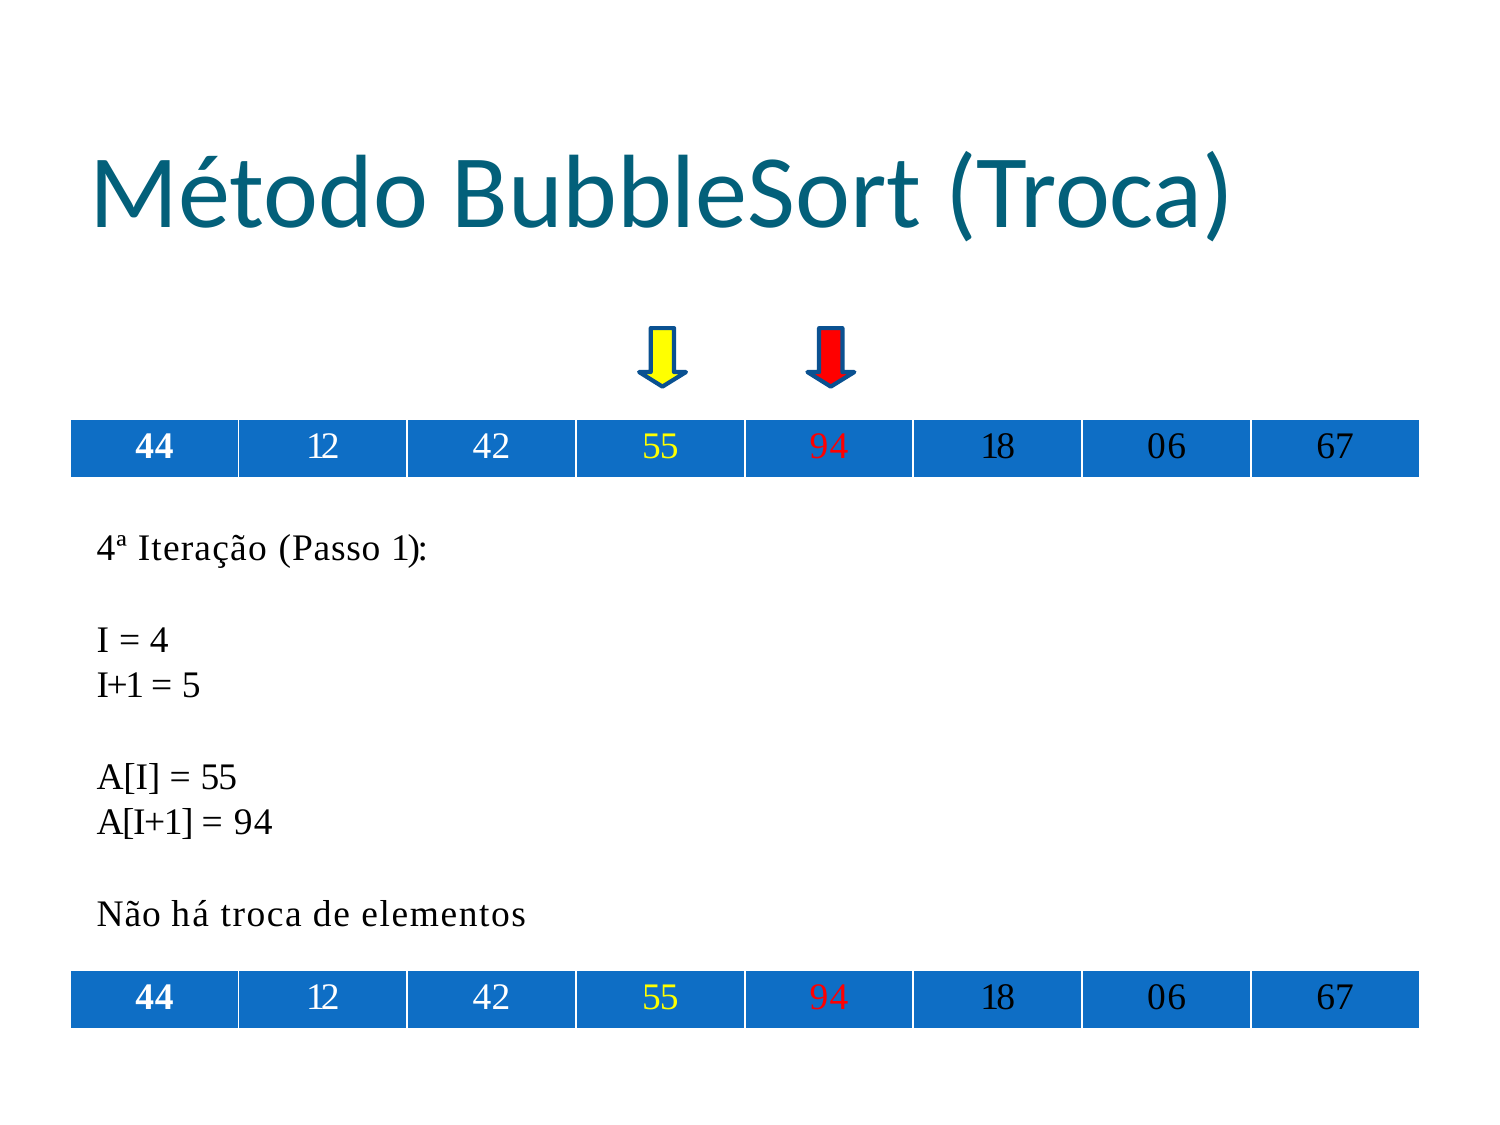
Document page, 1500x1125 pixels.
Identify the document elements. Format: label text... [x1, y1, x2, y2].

table_header 94 [746, 420, 912, 477]
table_header 18 [914, 420, 1081, 477]
table_header 42 [408, 971, 575, 1028]
table_header 42 [408, 420, 575, 477]
table_header 55 [577, 971, 744, 1028]
table_header 67 [1252, 420, 1419, 477]
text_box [636, 325, 689, 390]
table_header 12 [239, 420, 406, 477]
table_header 44 [71, 420, 238, 477]
text_box 4ª Iteração (Passo 1): I = 4 I+1 = 5 A[I] = 55 A[I+1] = 94 Não há troca de elementos [94, 520, 530, 934]
table_header 44 [71, 971, 238, 1028]
table_header 55 [577, 420, 744, 477]
table_header 06 [1083, 971, 1250, 1028]
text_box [805, 325, 857, 390]
table_header 06 [1083, 420, 1250, 477]
table_header 94 [746, 971, 912, 1028]
table_header 18 [914, 971, 1081, 1028]
title Método BubbleSort (Troca) [87, 120, 1249, 311]
table_header 67 [1252, 971, 1419, 1028]
table_header 12 [239, 971, 406, 1028]
